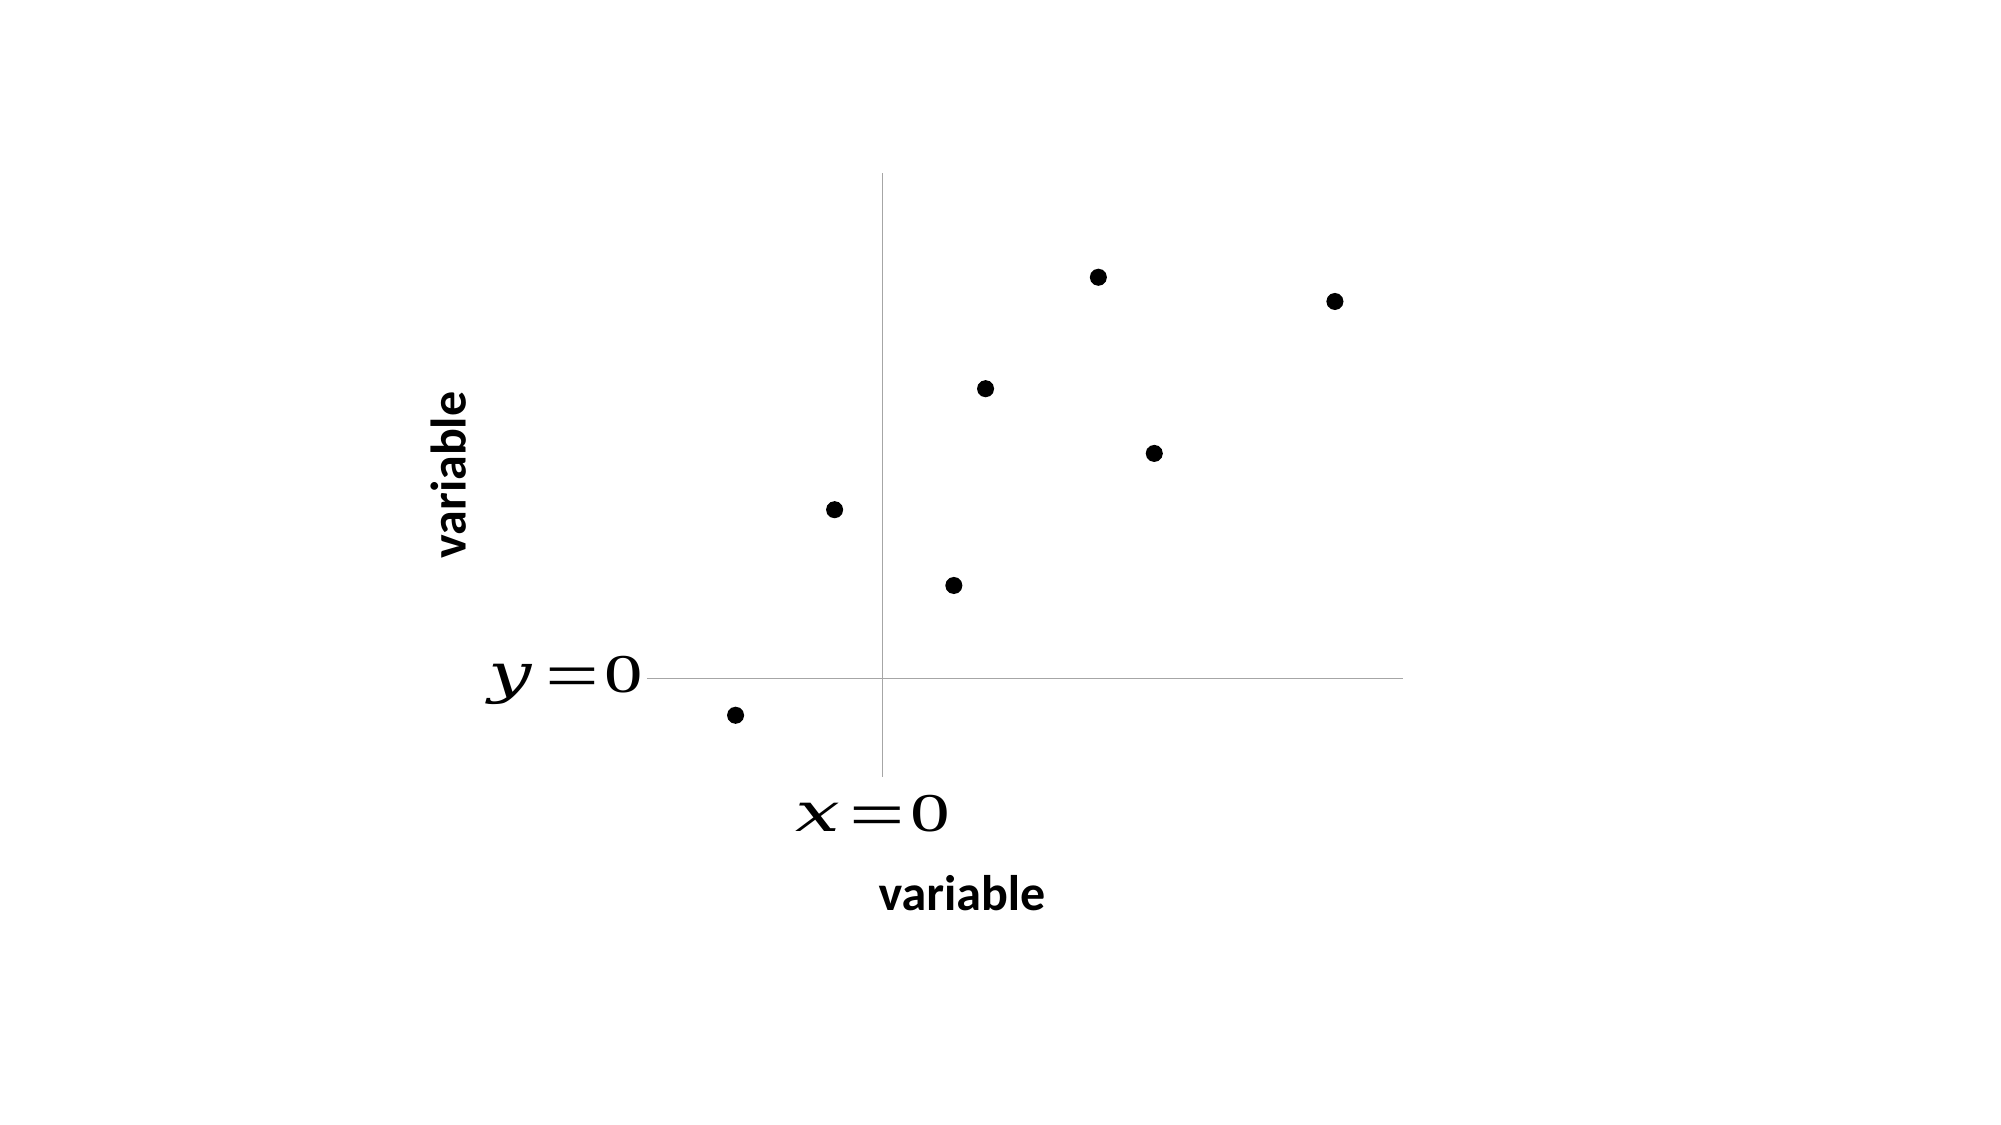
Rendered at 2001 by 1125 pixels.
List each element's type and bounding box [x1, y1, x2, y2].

text_box [945, 576, 963, 595]
text_box [1089, 268, 1107, 286]
text_box [1326, 292, 1344, 311]
text_box [977, 380, 995, 398]
text_box [1145, 444, 1163, 462]
text_box [727, 706, 745, 724]
text_box [826, 501, 844, 519]
